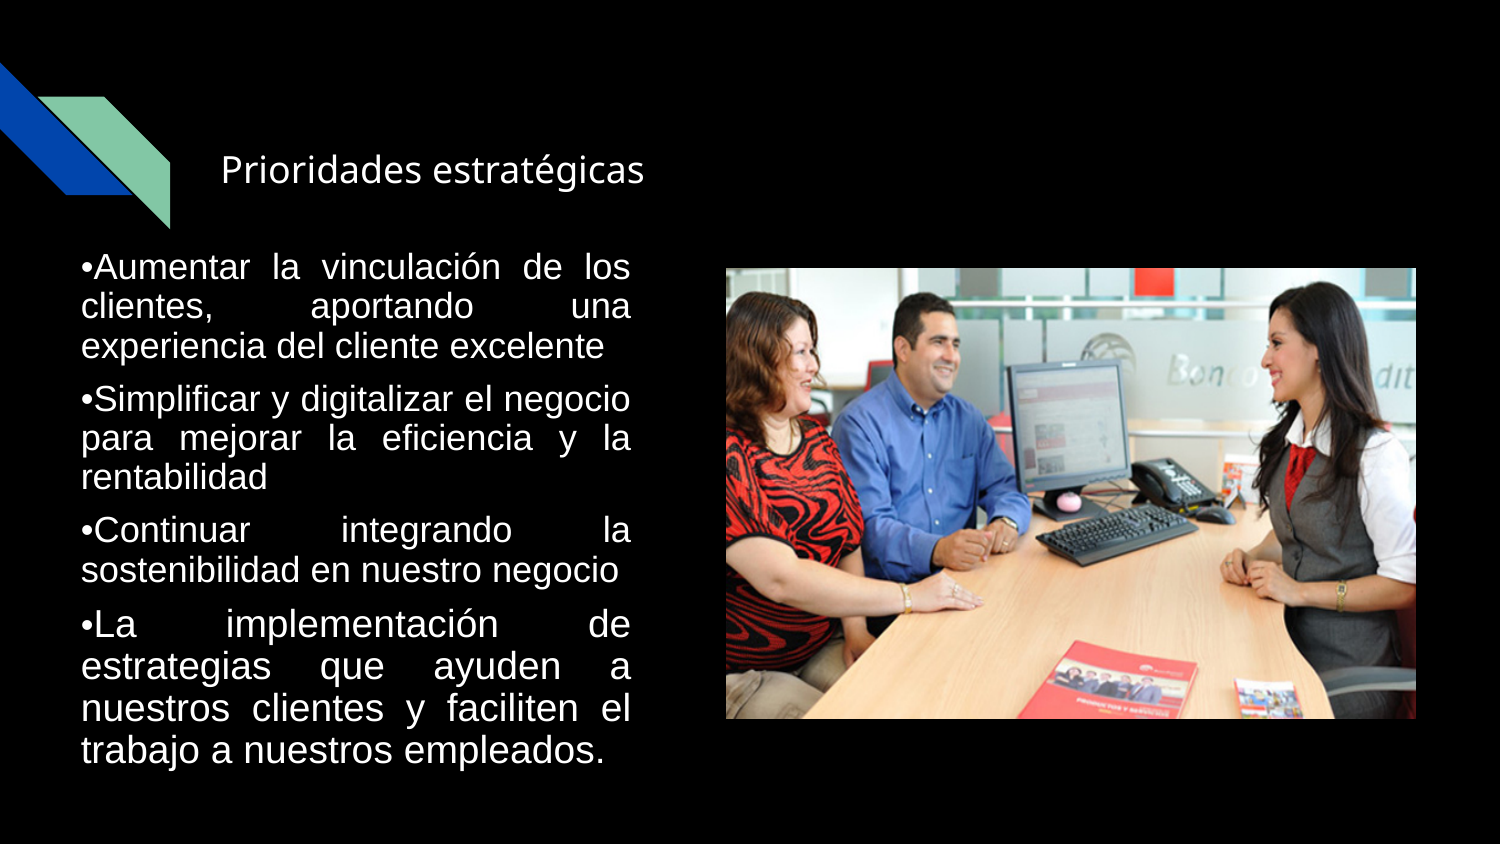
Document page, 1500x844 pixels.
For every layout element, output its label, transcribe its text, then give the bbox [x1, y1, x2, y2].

list •Aumentar la vinculación de los clientes, aportando una experiencia del cliente excelente •Simplificar y digitalizar el negocio para mejorar la eficiencia y la rentabilidad •Continuar integrando la sostenibilidad en nuestro negocio •La implementación de estrategias que ayuden a nuestros clientes y faciliten el trabajo a nuestros empleados. [65, 233, 647, 801]
picture [725, 268, 1416, 719]
title Prioridades estratégicas [205, 130, 1361, 281]
